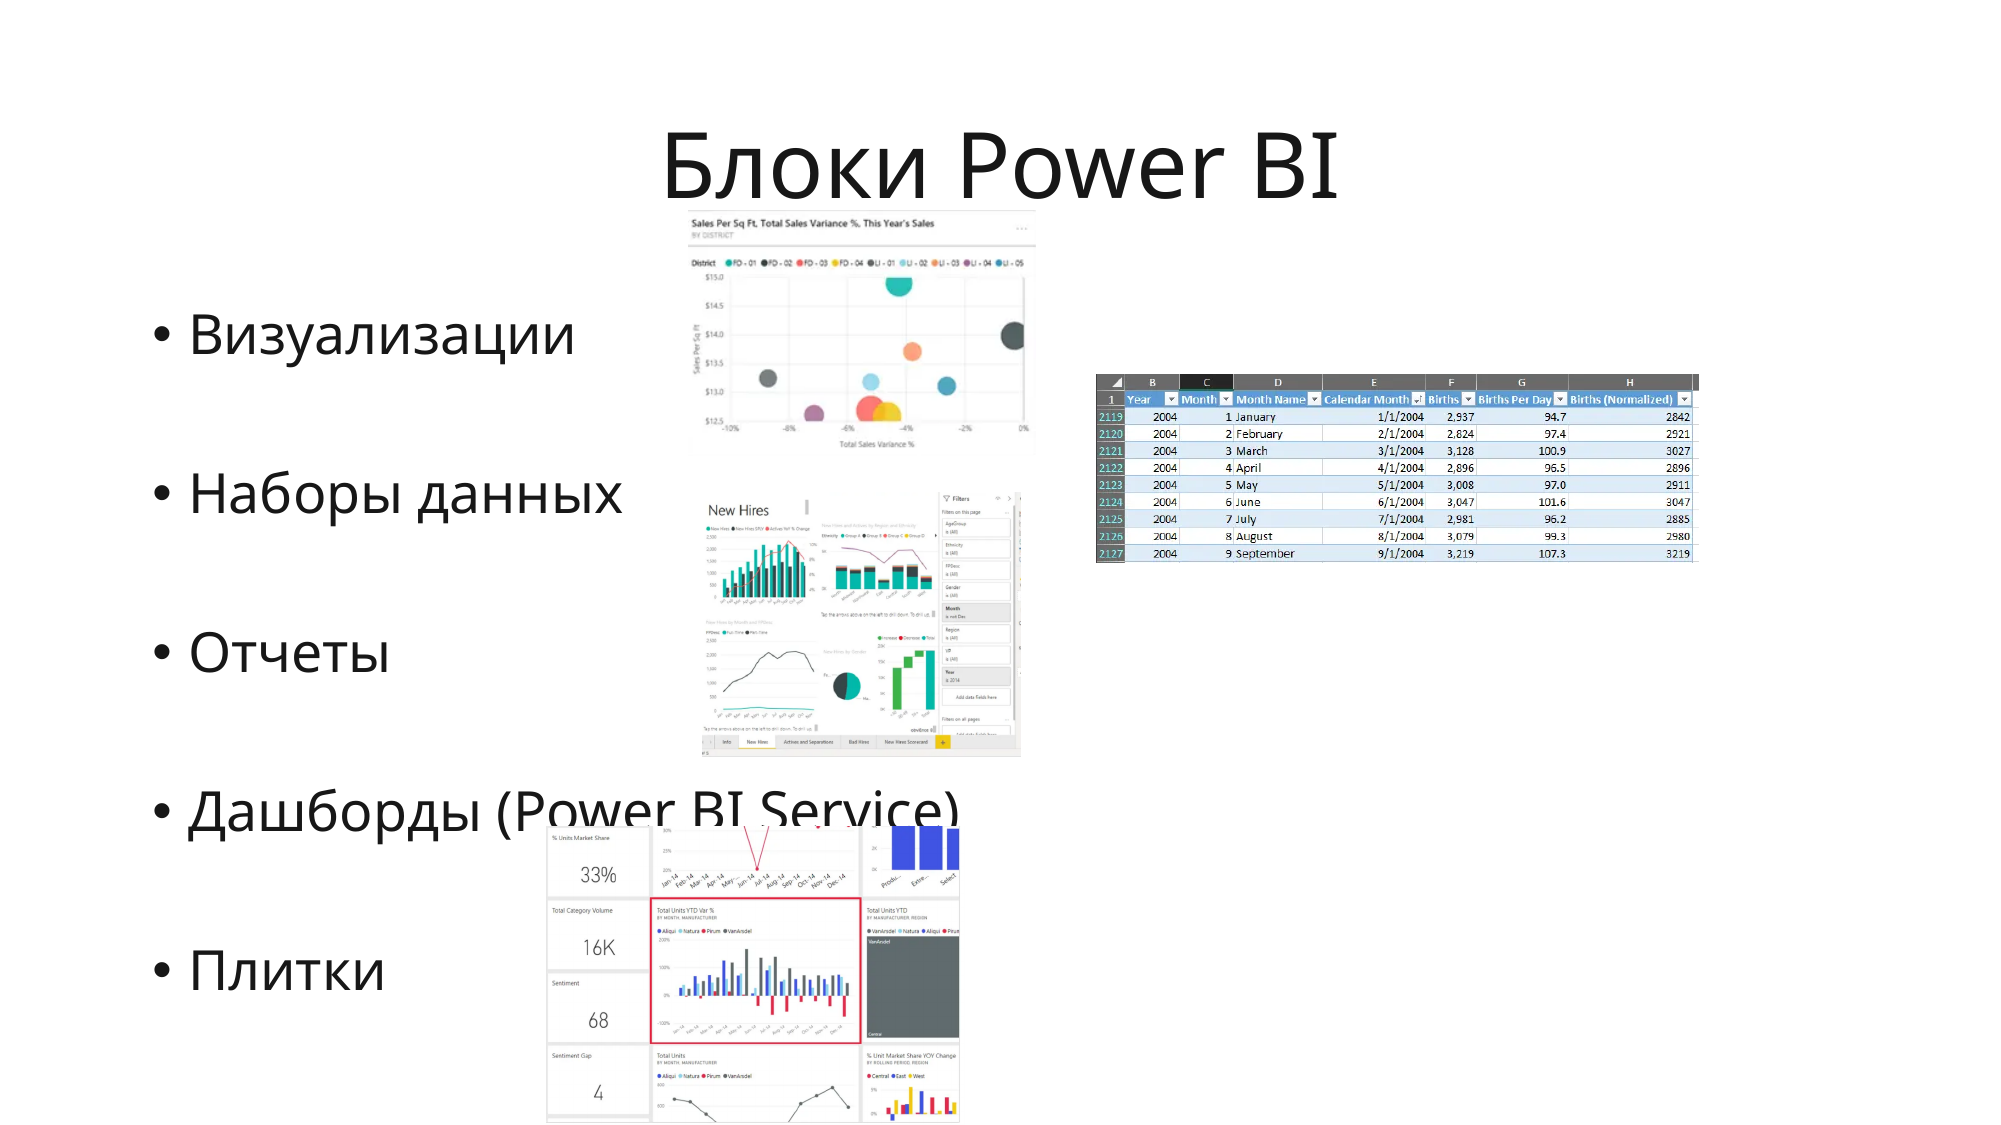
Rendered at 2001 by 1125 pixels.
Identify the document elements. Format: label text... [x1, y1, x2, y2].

picture [546, 825, 965, 1125]
picture [1096, 374, 1699, 563]
picture [688, 210, 1036, 456]
picture [702, 492, 1021, 757]
title Блоки Power BI [137, 59, 1863, 278]
list Визуализации Наборы данных Отчеты Дашборды (Power BI Service) Плитки [137, 299, 1863, 1014]
